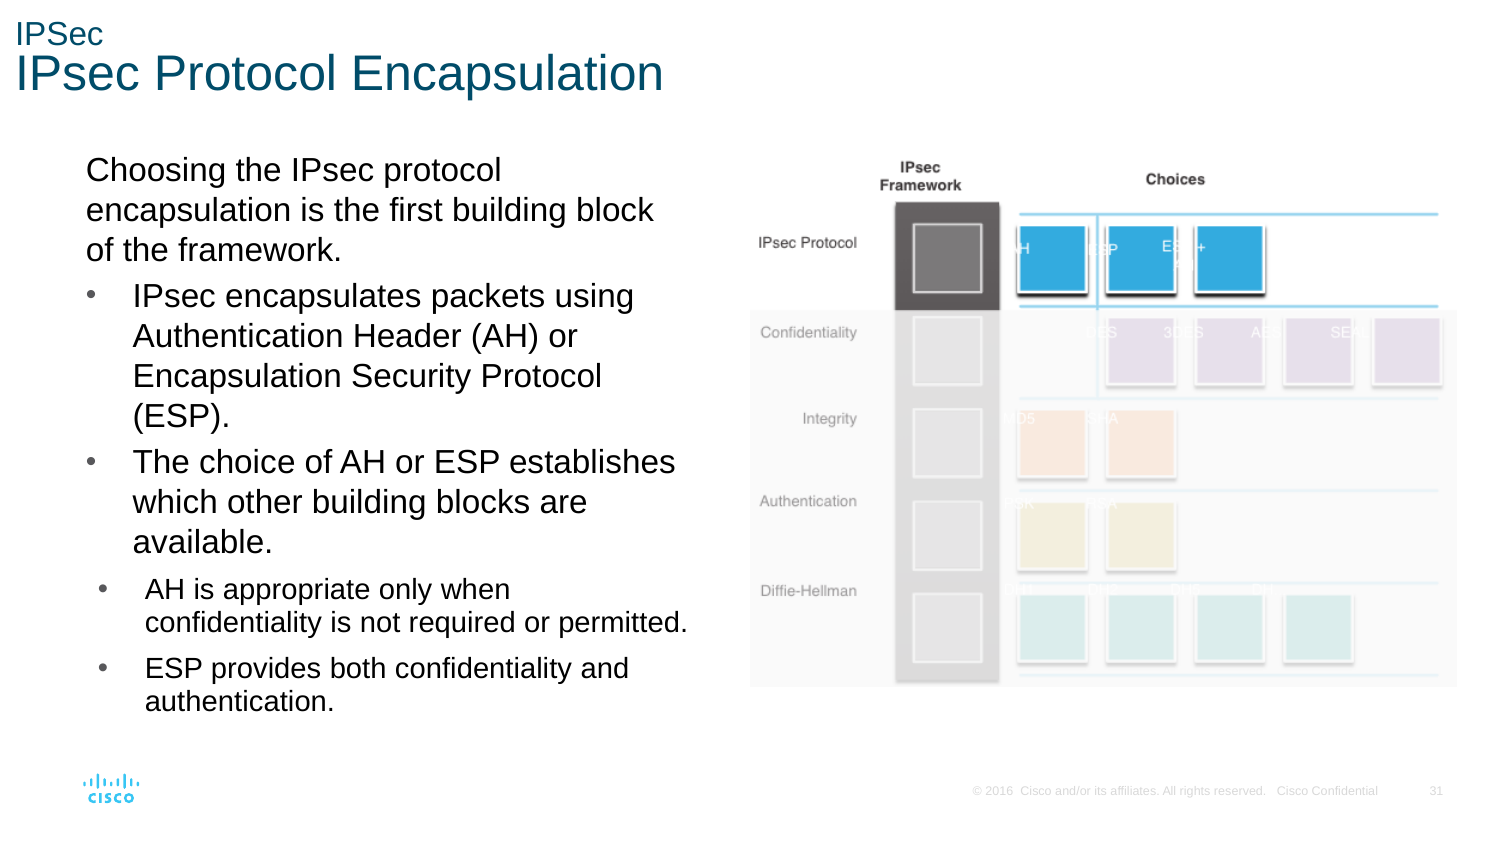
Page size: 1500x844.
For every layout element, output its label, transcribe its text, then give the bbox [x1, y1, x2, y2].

picture [749, 156, 1458, 687]
title IPSec IPsec Protocol Encapsulation [0, 0, 1369, 121]
list Choosing the IPsec protocol encapsulation is the first building block of the framework. IPsec encapsulates packets using Authentication Header (AH) or Encapsulation Security Protocol (ESP). The choice of AH or ESP establishes which other building blocks are available. AH is appropriate only when confidentiality is not required or permitted. ESP provides both confidentiality and authentication. [70, 140, 705, 733]
